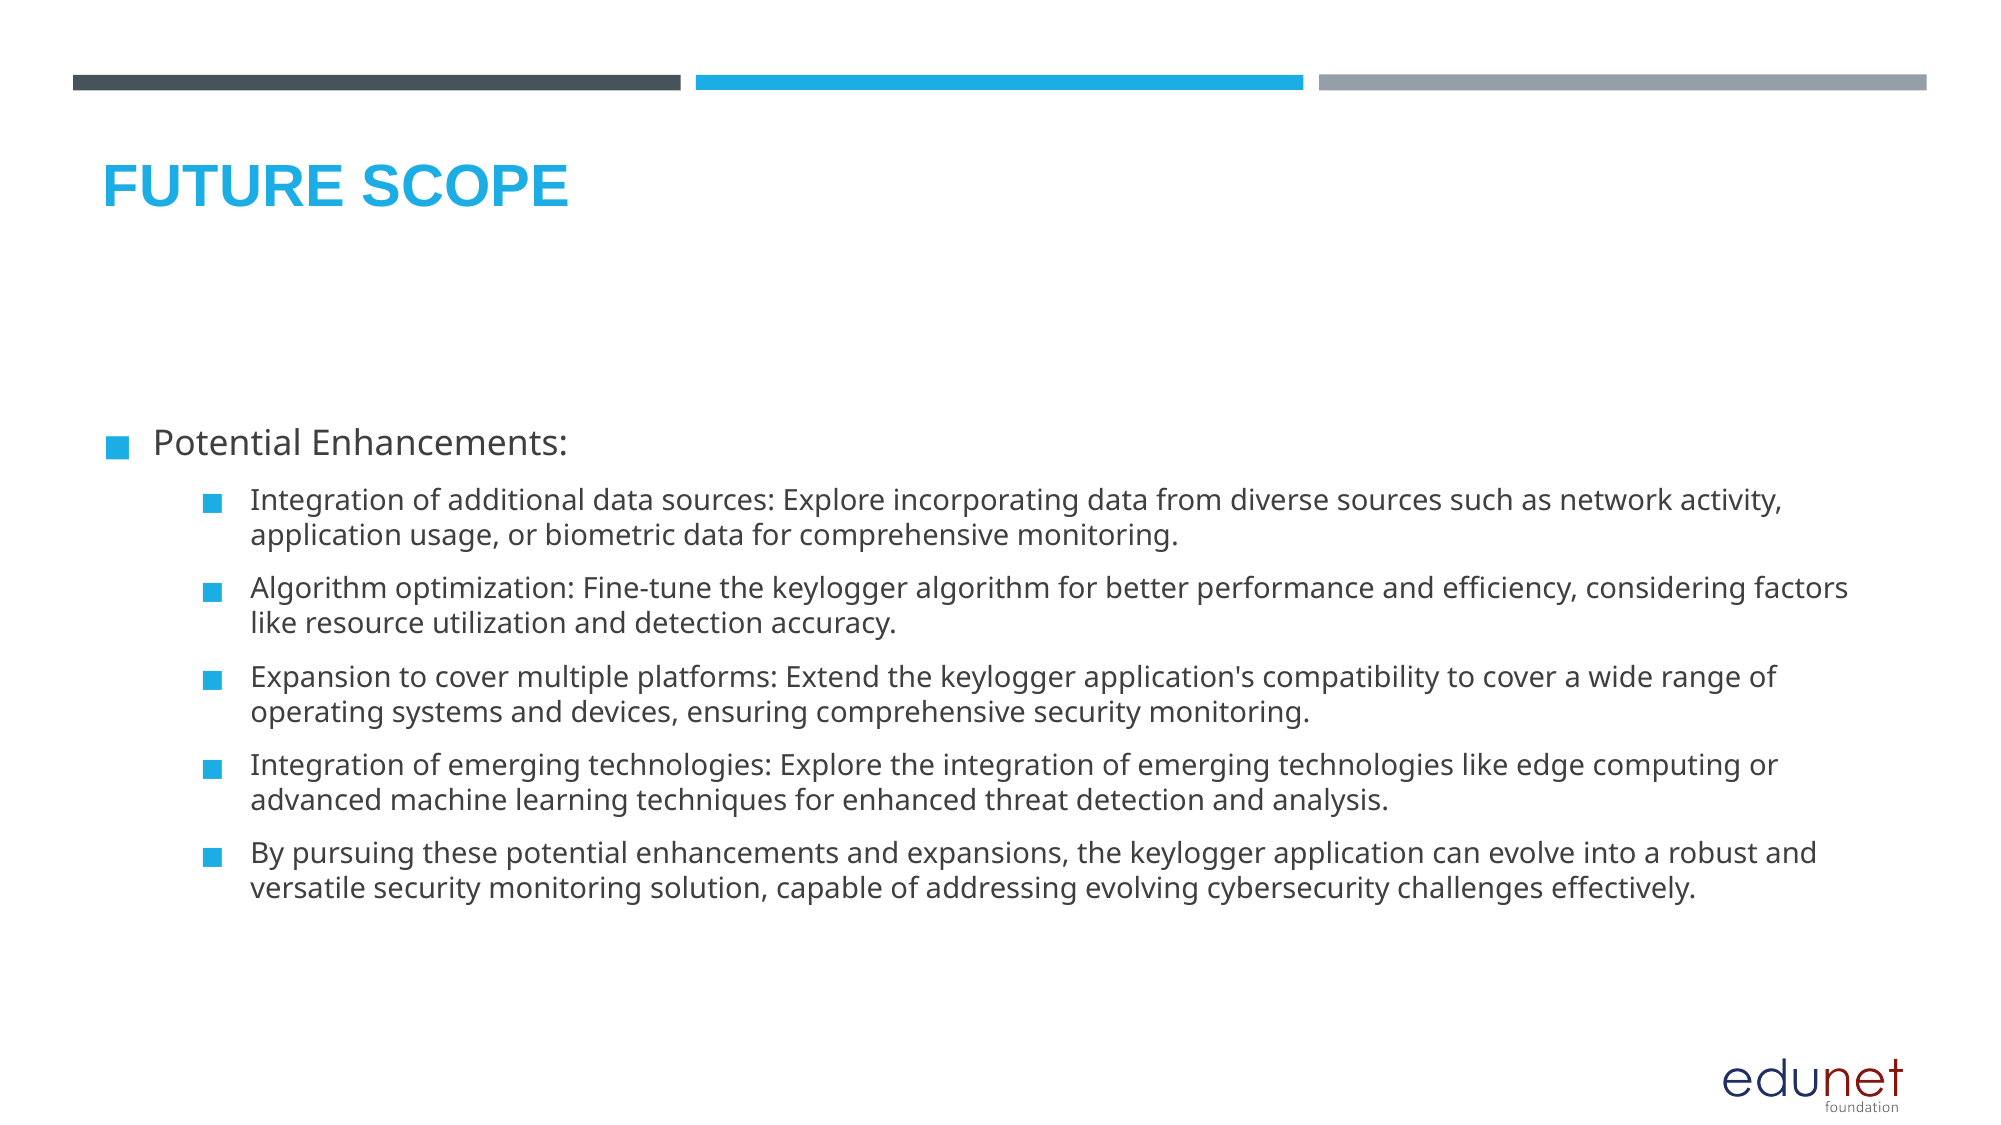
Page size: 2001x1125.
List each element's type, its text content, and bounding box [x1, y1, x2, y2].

picture [1719, 1056, 1905, 1116]
text_box FUTURE SCOPE [87, 138, 1898, 226]
list Potential Enhancements: Integration of additional data sources: Explore incorporating data from diverse sources such as network activity, application usage, or biometric data for comprehensive monitoring. Algorithm optimization: Fine-tune the keylogger algorithm for better performance and efficiency, considering factors like resource utilization and detection accuracy. Expansion to cover multiple platforms: Extend the keylogger application's compatibility to cover a wide range of operating systems and devices, ensuring comprehensive security monitoring. Integration of emerging technologies: Explore the integration of emerging technologies like edge computing or advanced machine learning techniques for enhanced threat detection and analysis. By pursuing these potential enhancements and expansions, the keylogger application can evolve into a robust and versatile security monitoring solution, capable of addressing evolving cybersecurity challenges effectively. [87, 408, 1898, 1054]
